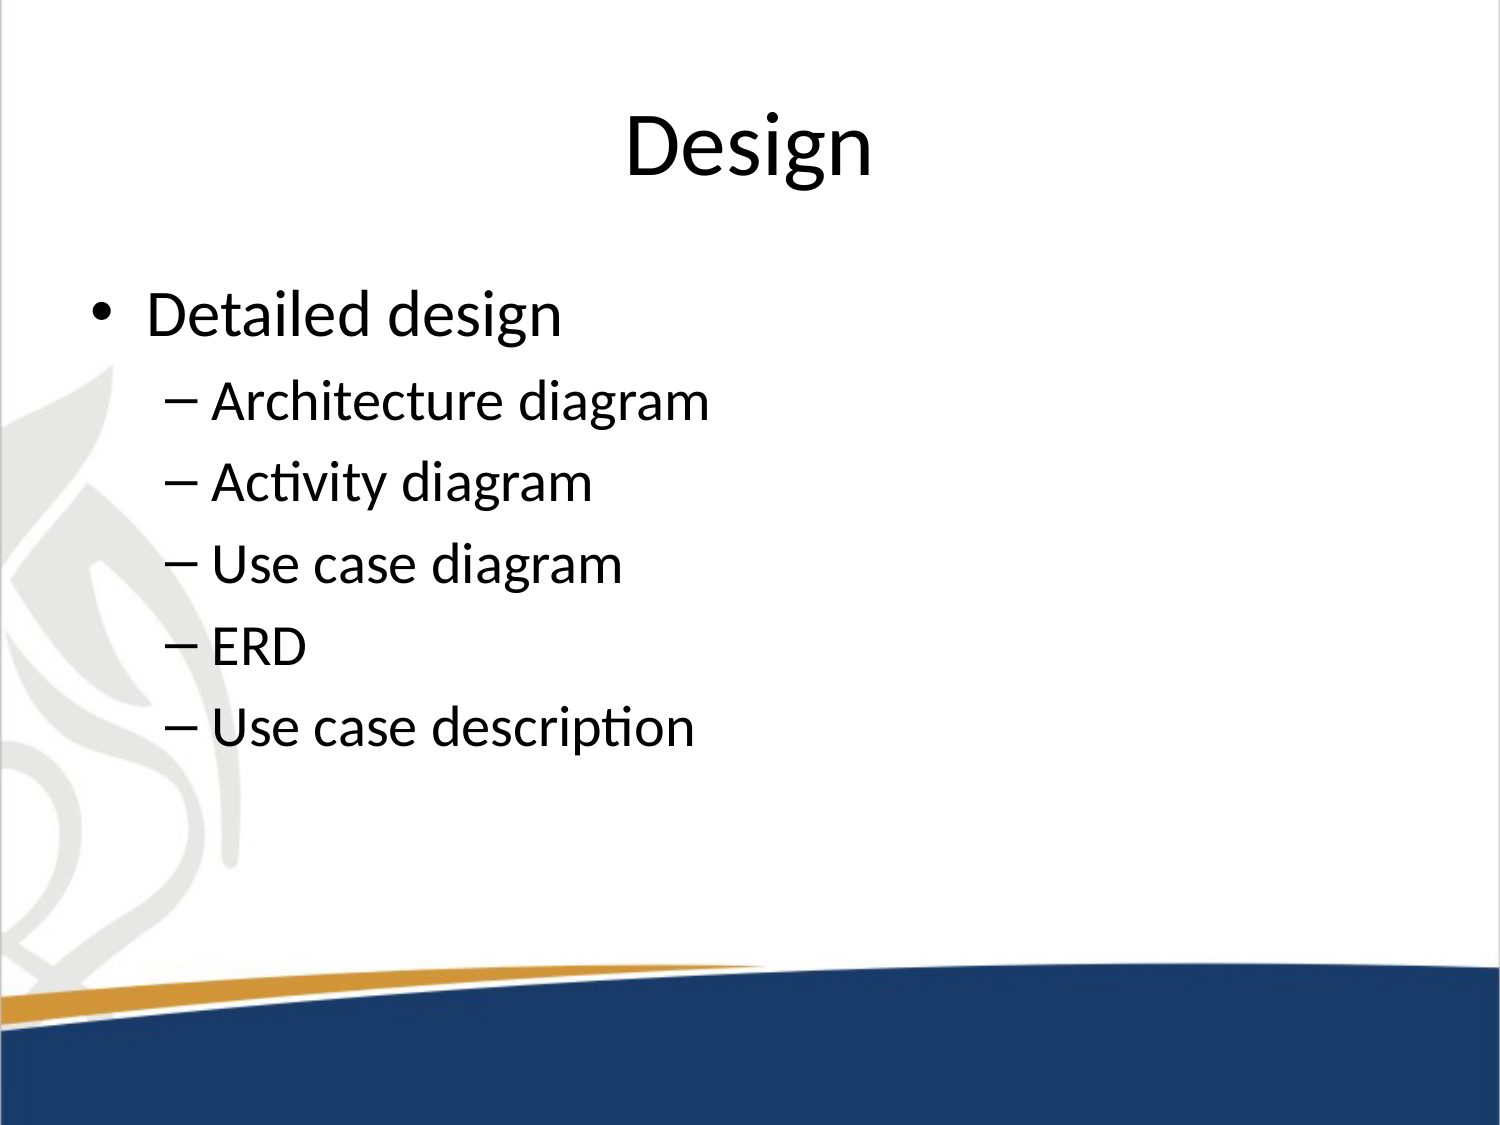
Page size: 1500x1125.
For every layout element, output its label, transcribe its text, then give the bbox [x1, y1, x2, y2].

title Design [75, 45, 1425, 233]
list Detailed design Architecture diagram Activity diagram Use case diagram ERD Use case description [75, 262, 1425, 1005]
picture [0, 0, 1500, 1125]
